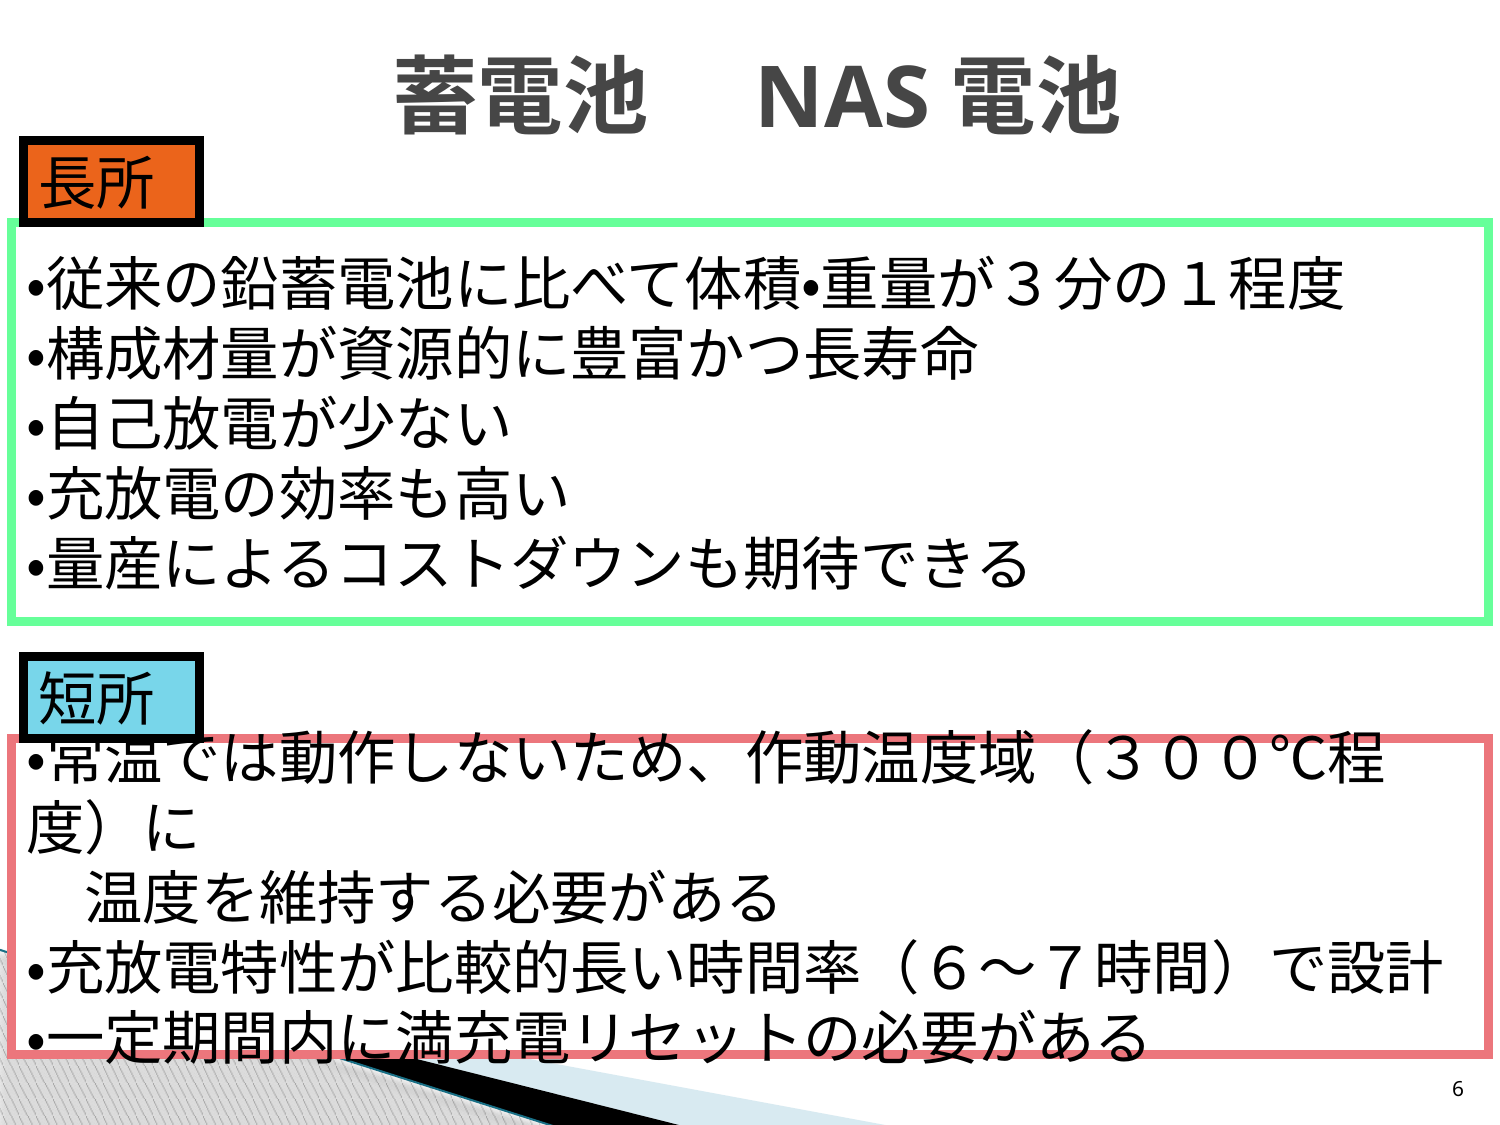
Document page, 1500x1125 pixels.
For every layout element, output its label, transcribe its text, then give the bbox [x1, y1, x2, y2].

text_box 長所 [19, 136, 204, 227]
text_box ・常温では動作しないため、作動温度域（３００℃程度）に 温度を維持する必要がある ・充放電特性が比較的長い時間率（６～７時間）で設計 ・一定期間内に満充電リセットの必要がある [7, 734, 1493, 1059]
text_box ・従来の鉛蓄電池に比べて体積・重量が３分の１程度 ・構成材量が資源的に豊富かつ長寿命 ・自己放電が少ない ・充放電の効率も高い ・量産によるコストダウンも期待できる [7, 218, 1493, 626]
text_box 短所 [19, 652, 204, 743]
title 蓄電池 NAS電池 [82, 0, 1432, 188]
slide_number 6 [1418, 1059, 1479, 1112]
